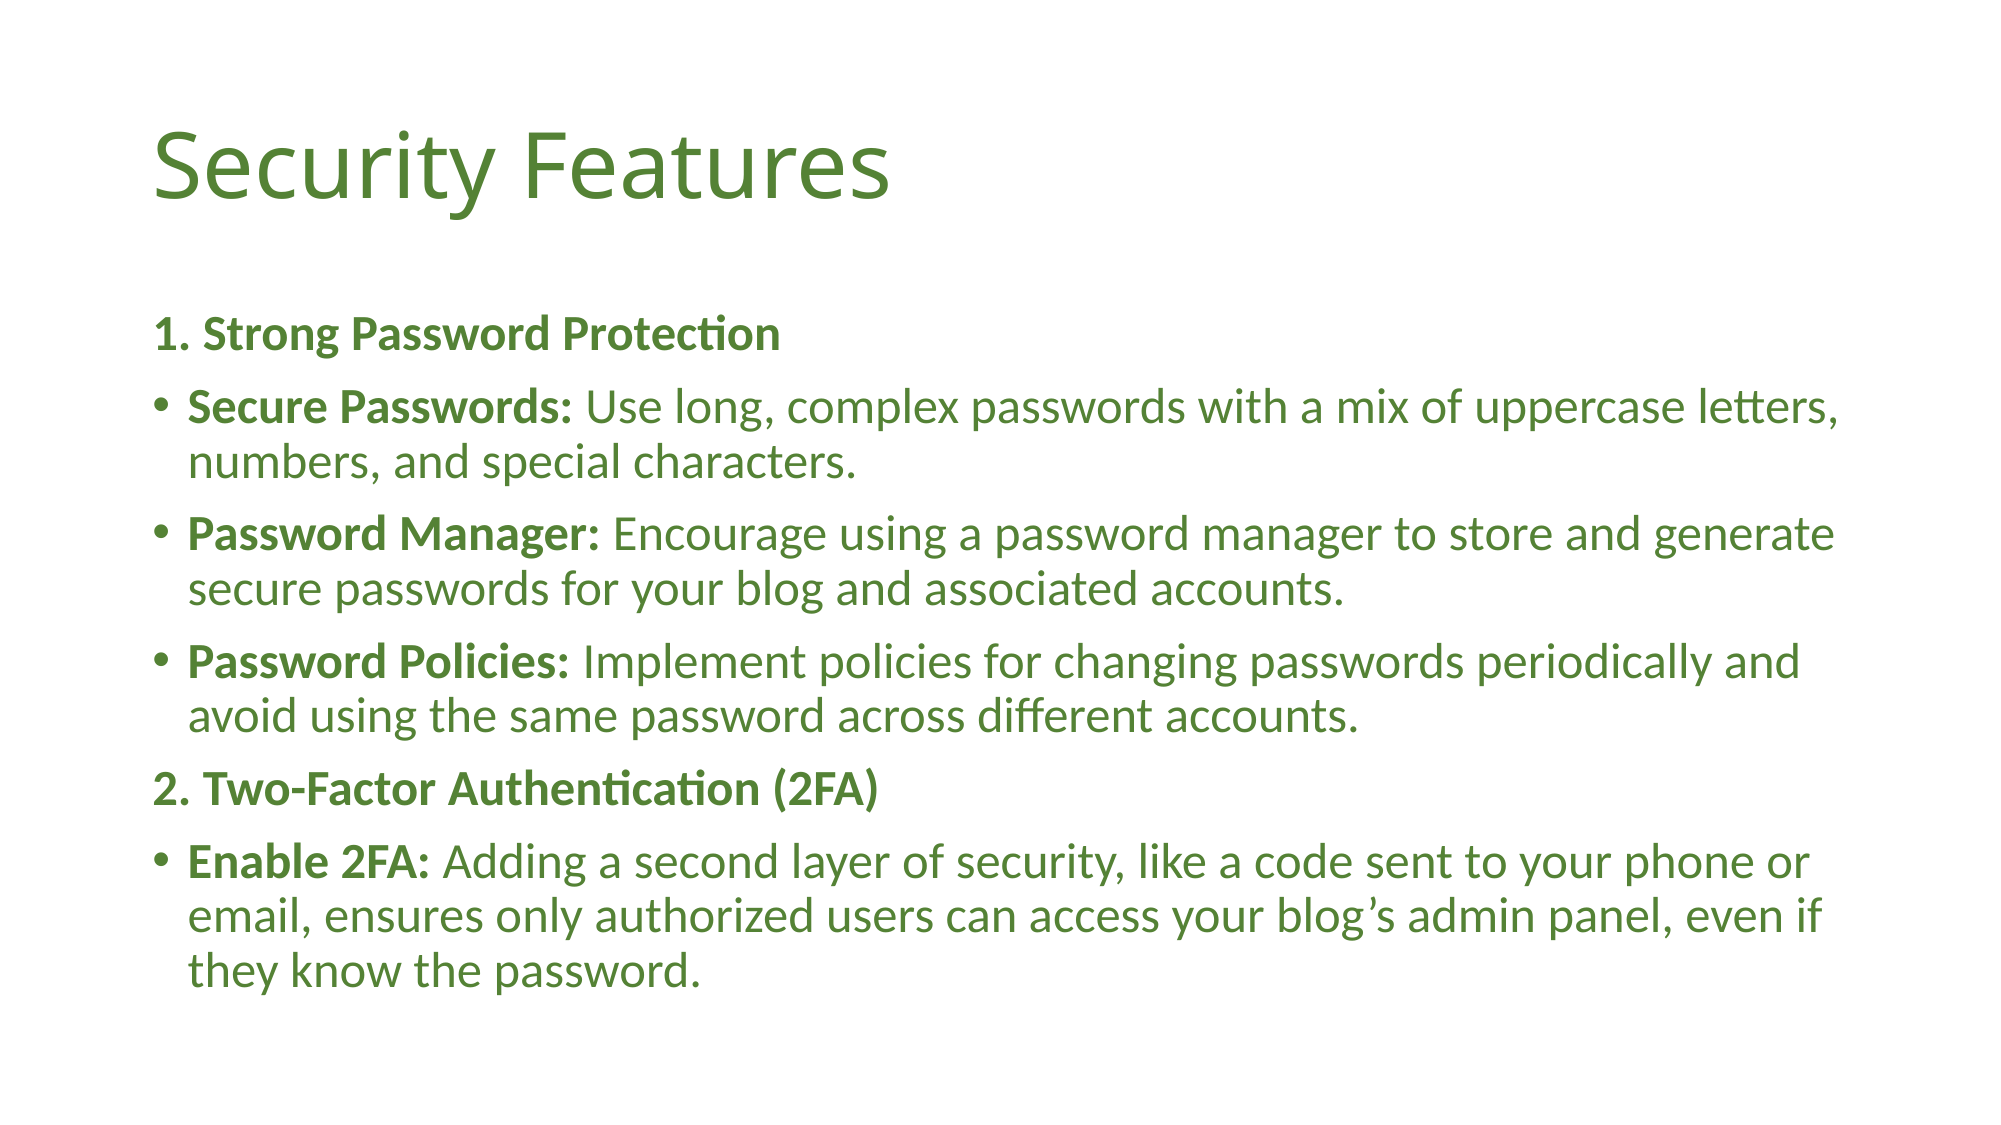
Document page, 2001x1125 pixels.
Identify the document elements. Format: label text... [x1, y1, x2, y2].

list 1. Strong Password Protection Secure Passwords: Use long, complex passwords with a mix of uppercase letters, numbers, and special characters. Password Manager: Encourage using a password manager to store and generate secure passwords for your blog and associated accounts. Password Policies: Implement policies for changing passwords periodically and avoid using the same password across different accounts. 2. Two-Factor Authentication (2FA) Enable 2FA: Adding a second layer of security, like a code sent to your phone or email, ensures only authorized users can access your blog’s admin panel, even if they know the password. [137, 299, 1863, 1014]
title Security Features [137, 59, 1863, 278]
